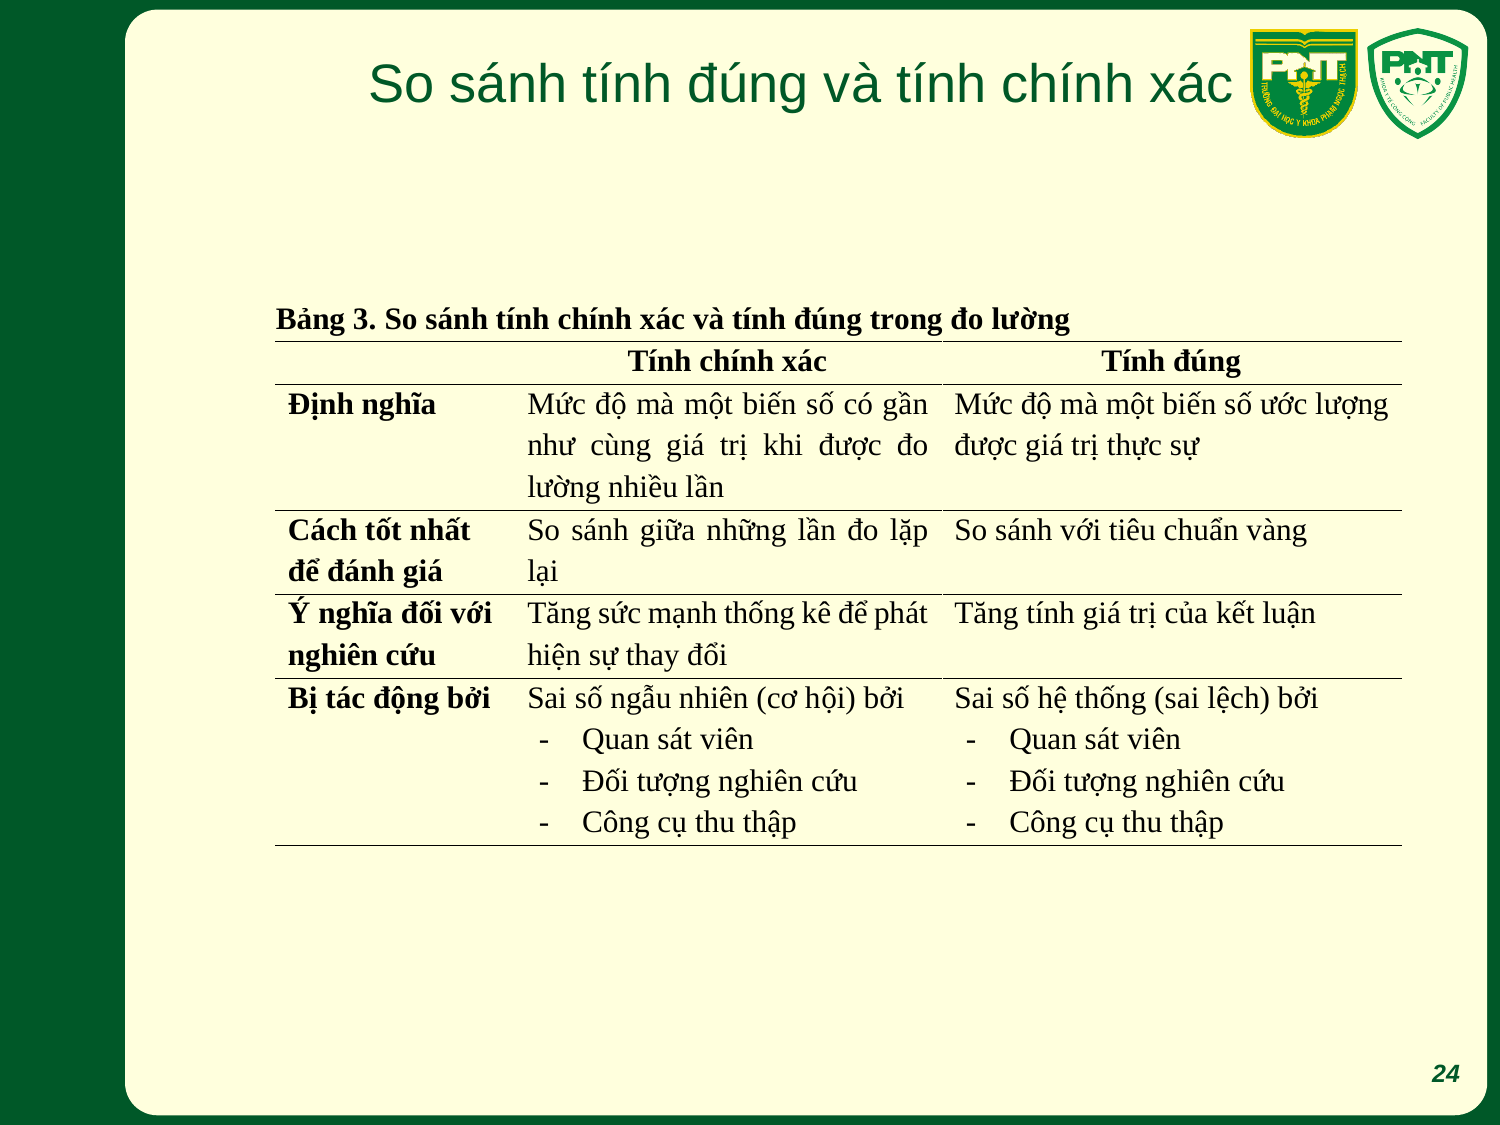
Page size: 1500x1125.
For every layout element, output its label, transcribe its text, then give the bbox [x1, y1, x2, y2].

slide_number 24 [1175, 1042, 1475, 1103]
picture [1251, 29, 1358, 138]
picture [1362, 23, 1473, 144]
title So sánh tính đúng và tính chính xác [142, 24, 1251, 138]
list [274, 299, 1406, 901]
